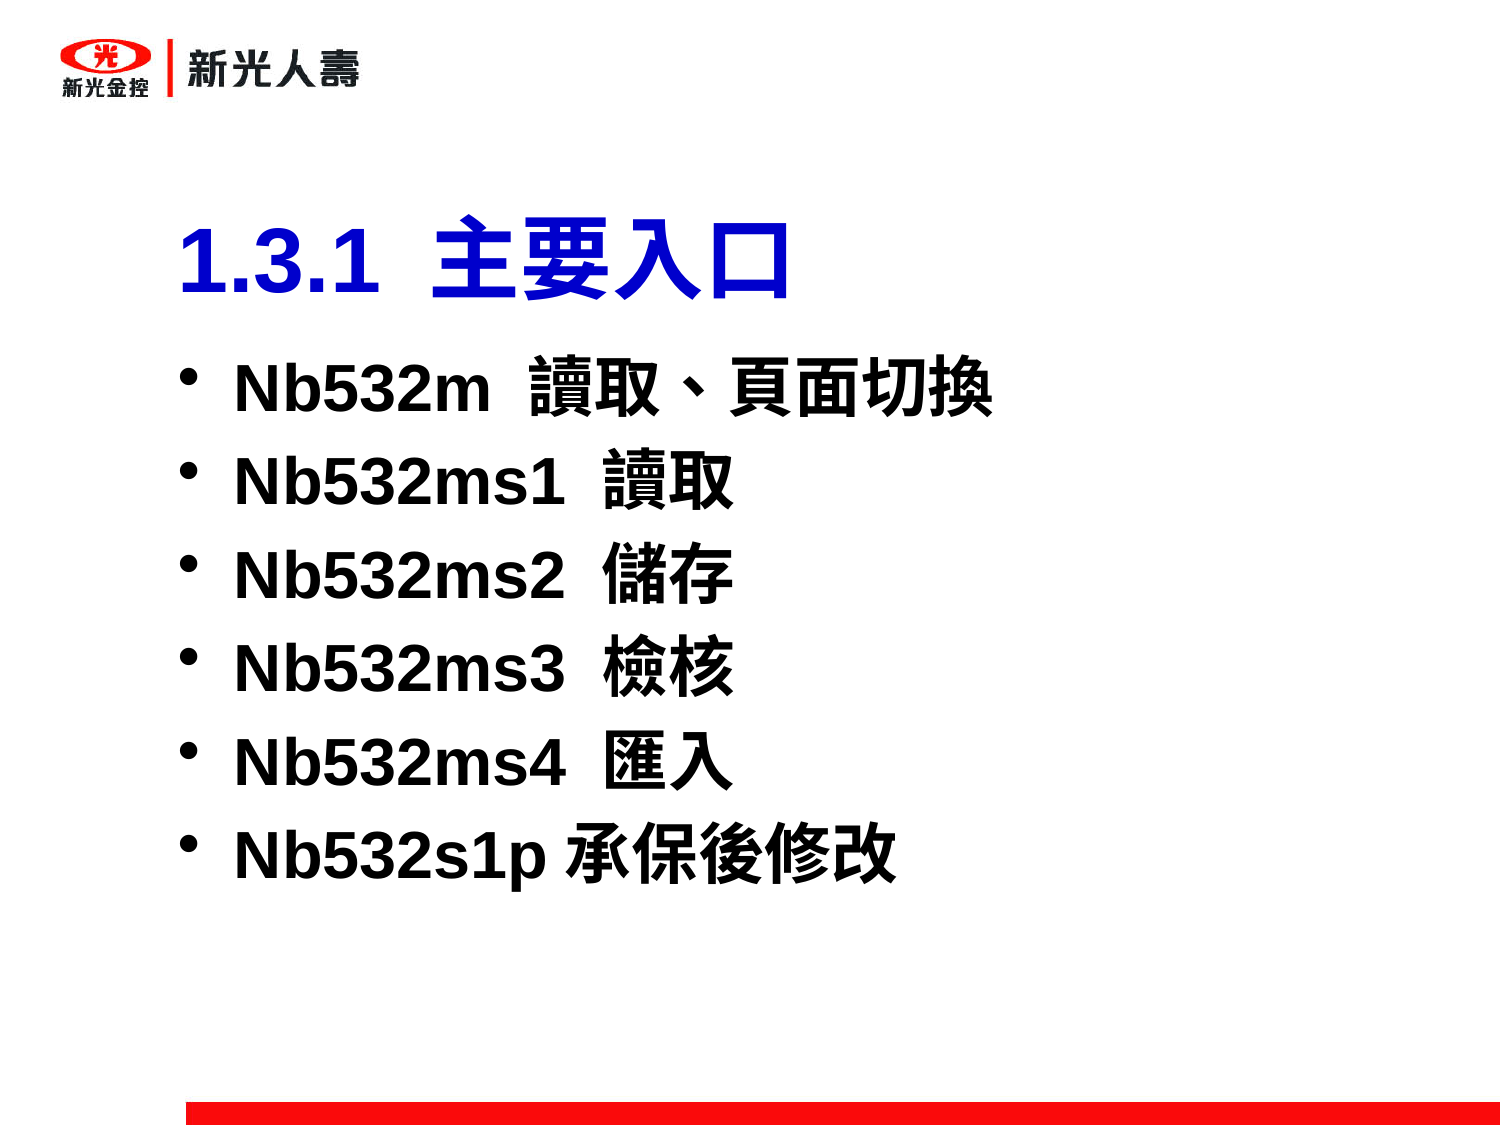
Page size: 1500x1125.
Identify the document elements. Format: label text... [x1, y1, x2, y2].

list Nb532m 讀取、頁面切換 Nb532ms1 讀取 Nb532ms2 儲存 Nb532ms3 檢核 Nb532ms4 匯入 Nb532s1p承保後修改 [162, 337, 1388, 1013]
picture [0, 0, 1500, 1125]
title 1.3.1 主要入口 [162, 187, 1388, 325]
